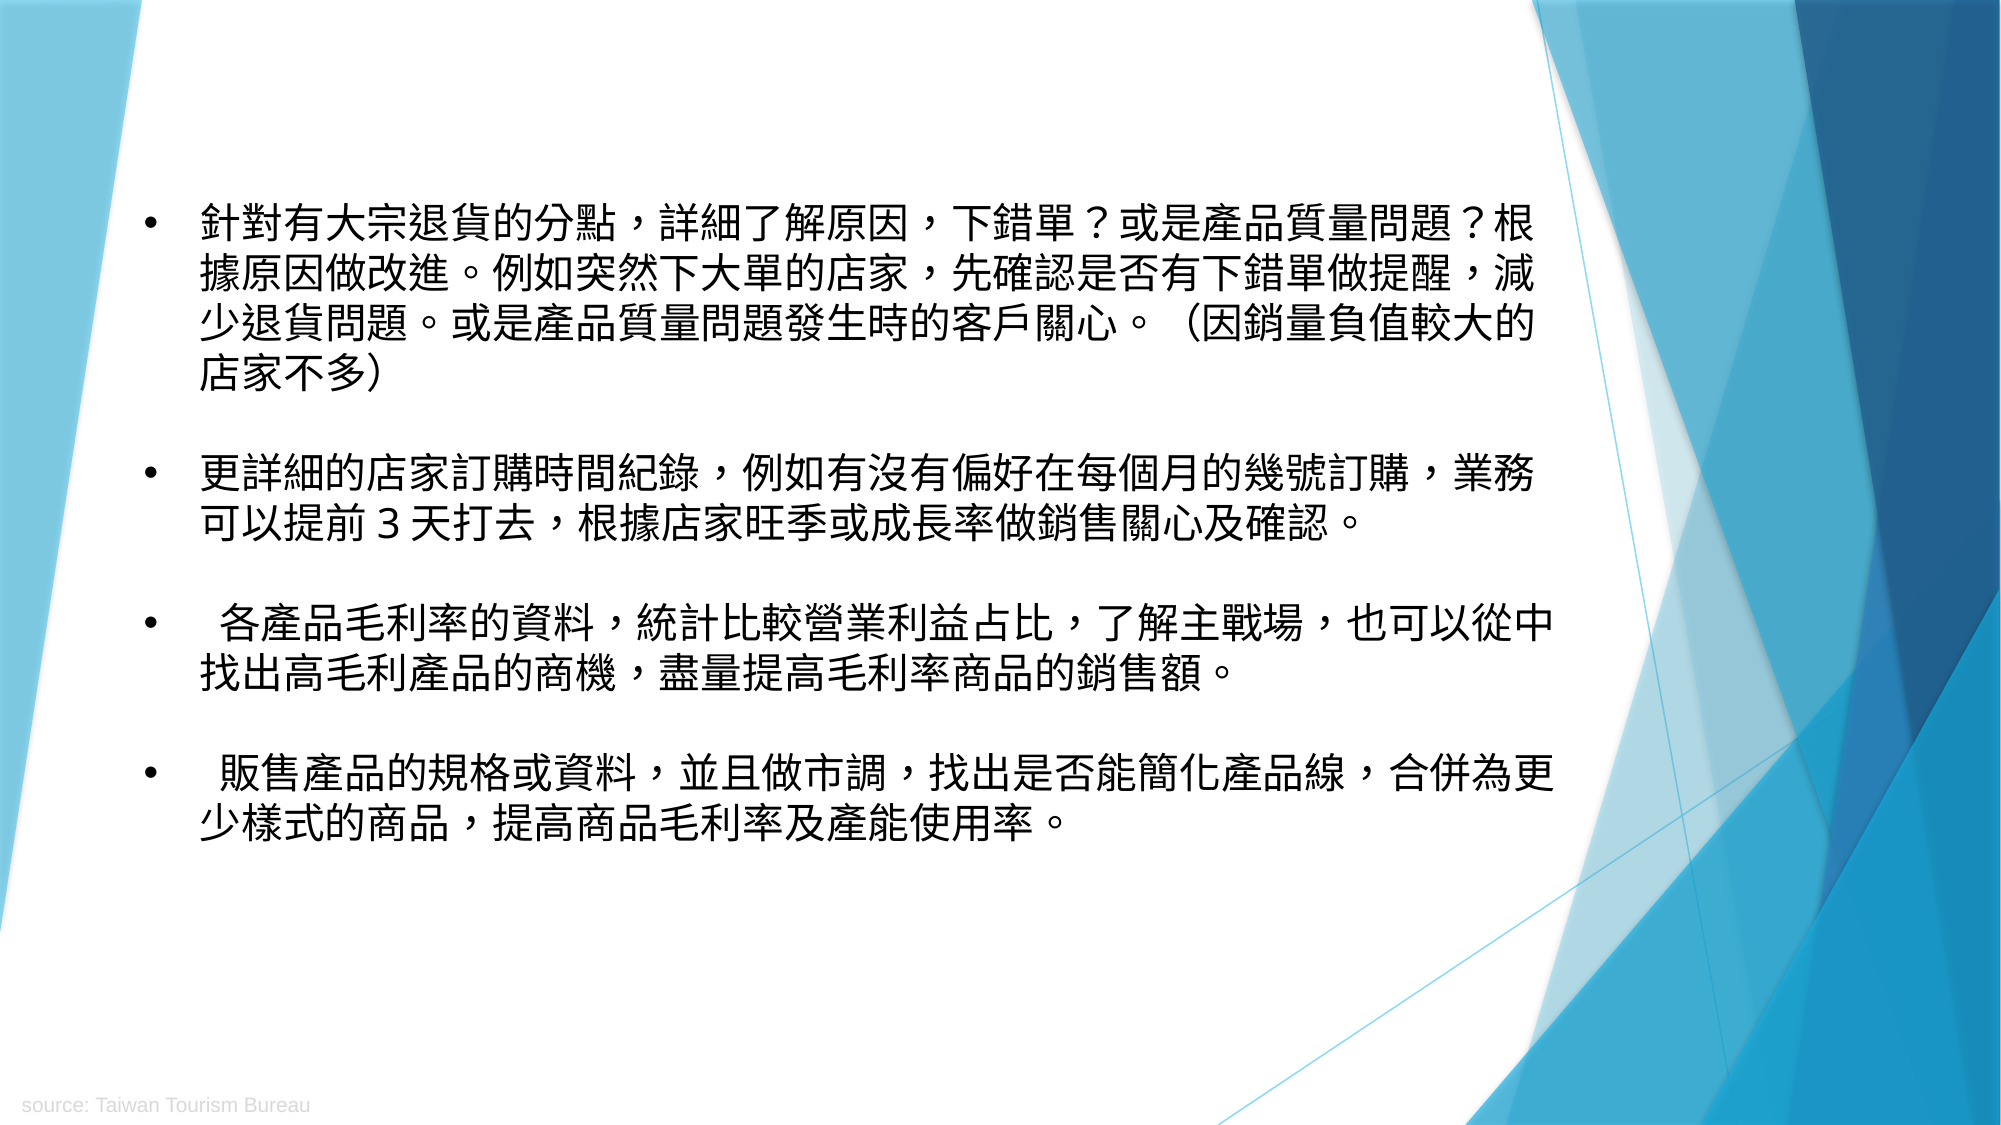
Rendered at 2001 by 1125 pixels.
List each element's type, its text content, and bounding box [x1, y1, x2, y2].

text_box source: Taiwan Tourism Bureau [0, 1084, 349, 1125]
text_box 針對有大宗退貨的分點，詳細了解原因，下錯單？或是產品質量問題？根據原因做改進。例如突然下大單的店家，先確認是否有下錯單做提醒，減少退貨問題。或是產品質量問題發生時的客戶關心。（因銷量負值較大的店家不多） 更詳細的店家訂購時間紀錄，例如有沒有偏好在每個月的幾號訂購，業務可以提前3天打去，根據店家旺季或成長率做銷售關心及確認。 各產品毛利率的資料，統計比較營業利益占比，了解主戰場，也可以從中找出高毛利產品的商機，盡量提高毛利率商品的銷售額。 販售產品的規格或資料，並且做市調，找出是否能簡化產品線，合併為更少樣式的商品，提高商品毛利率及產能使用率。 [128, 189, 1585, 855]
